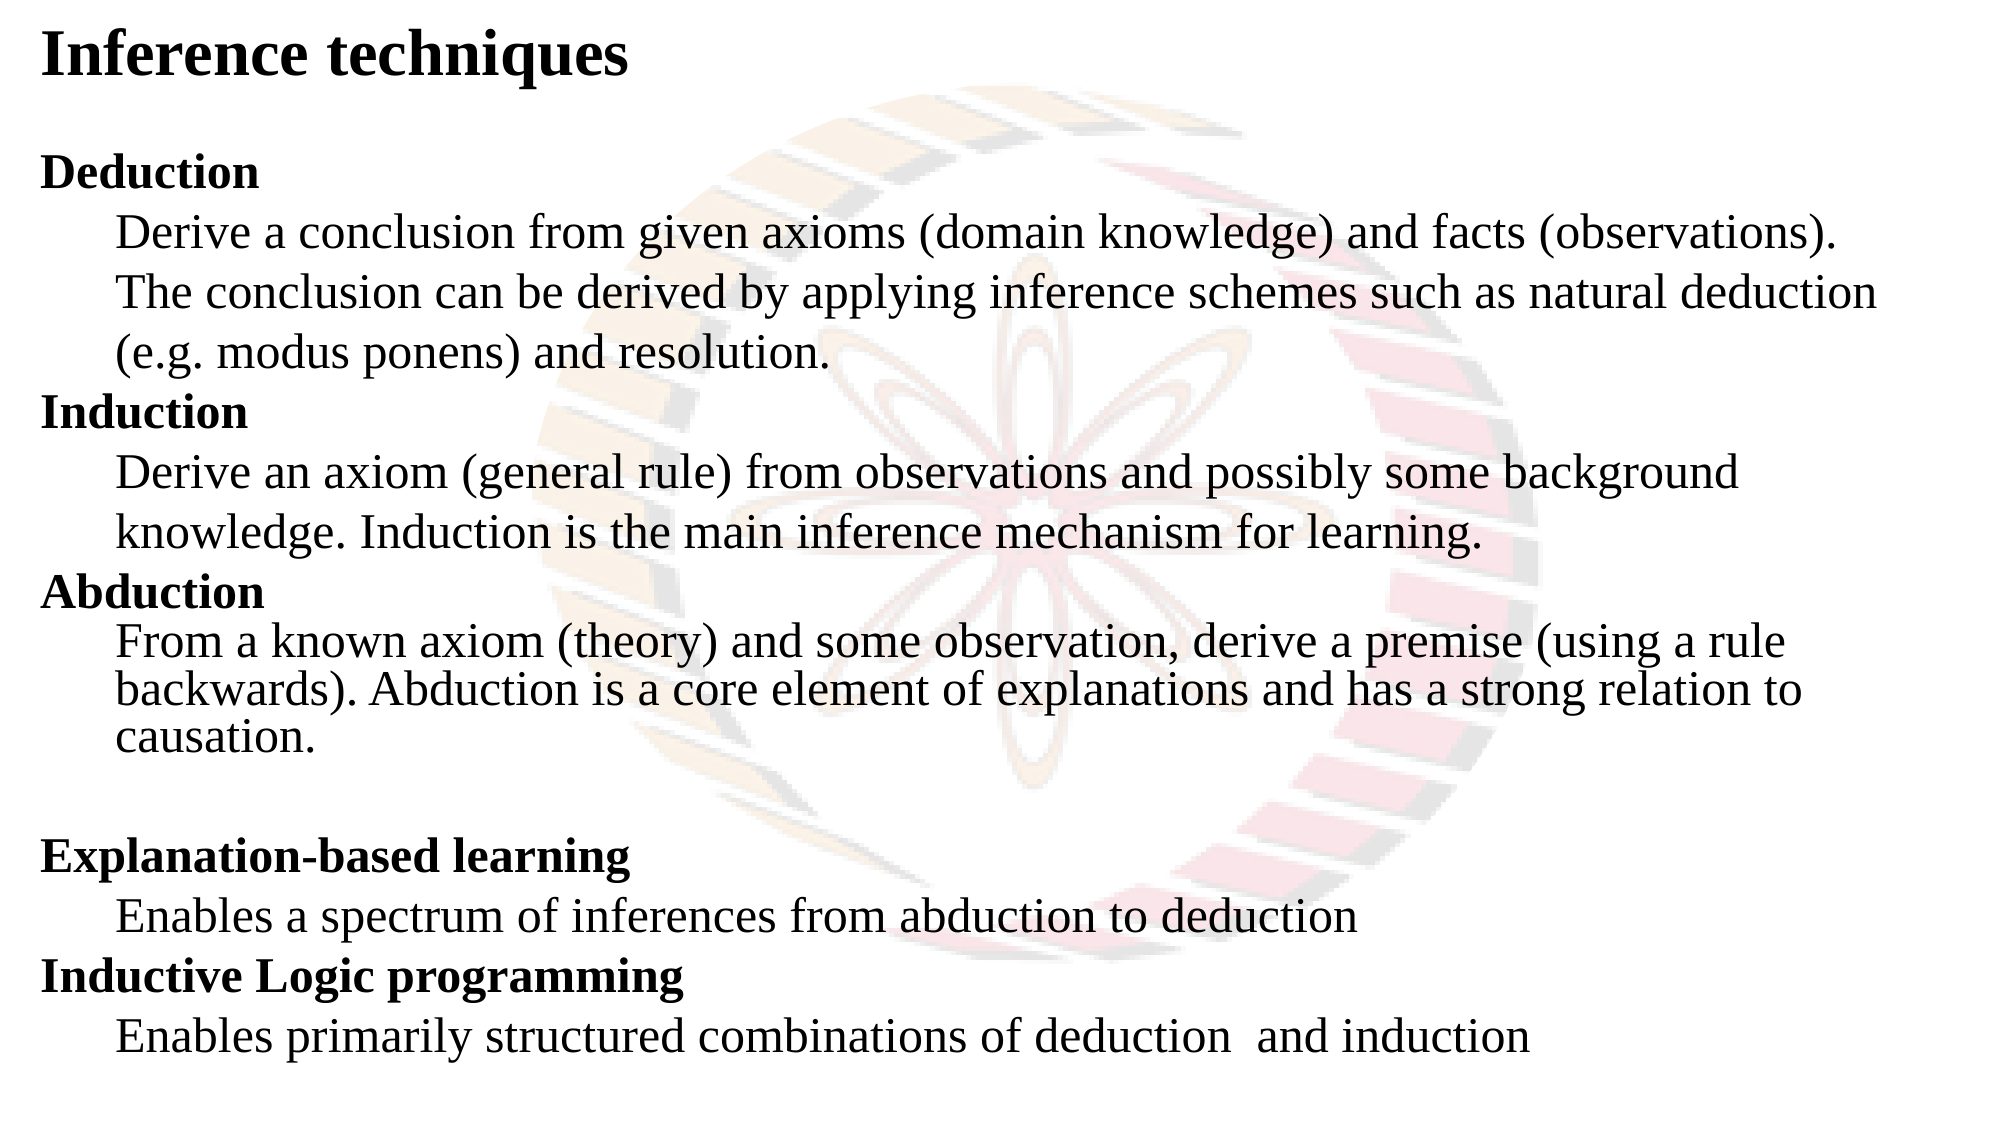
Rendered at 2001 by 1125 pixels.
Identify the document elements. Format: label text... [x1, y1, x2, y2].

text_box Inference techniques Deduction Derive a conclusion from given axioms (domain knowledge) and facts (observations). The conclusion can be derived by applying inference schemes such as natural deduction (e.g. modus ponens) and resolution. Induction Derive an axiom (general rule) from observations and possibly some background knowledge. Induction is the main inference mechanism for learning. Abduction From a known axiom (theory) and some observation, derive a premise (using a rule backwards). Abduction is a core element of explanations and has a strong relation to causation. Explanation-based learning Enables a spectrum of inferences from abduction to deduction Inductive Logic programming Enables primarily structured combinations of deduction and induction [25, 1, 1906, 1070]
